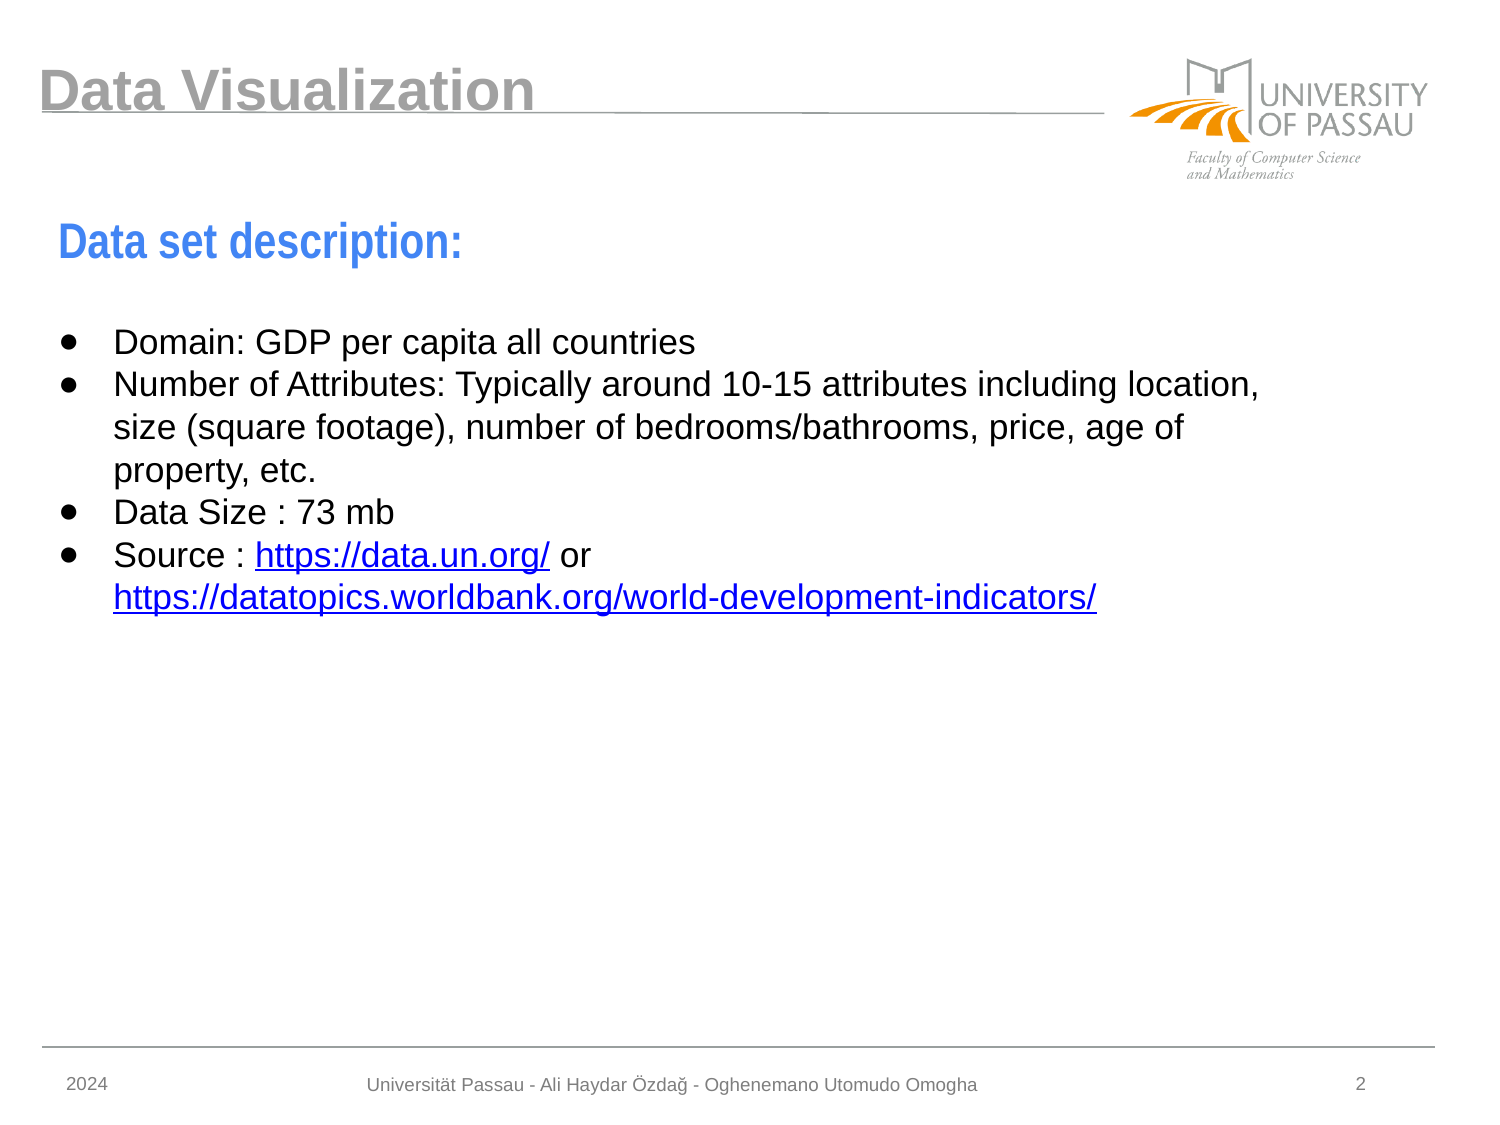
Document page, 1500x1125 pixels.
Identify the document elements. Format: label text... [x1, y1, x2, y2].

picture [1129, 58, 1428, 179]
slide_number 2024 [66, 1071, 167, 1125]
text_box Data Visualization [23, 44, 1147, 129]
footer Universität Passau - Ali Haydar Özdağ - Oghenemano Utomudo Omogha [366, 1073, 1111, 1125]
slide_number 2 [1355, 1071, 1399, 1125]
text_box Data set description: Domain: GDP per capita all countries Number of Attributes: Typically around 10-15 attributes including location, size (square footage), number of bedrooms/bathrooms, price, age of property, etc. Data Size : 73 mb Source : https://data.un.org/ or https://datatopics.worldbank.org/world-development-indicators/ [23, 200, 1332, 625]
